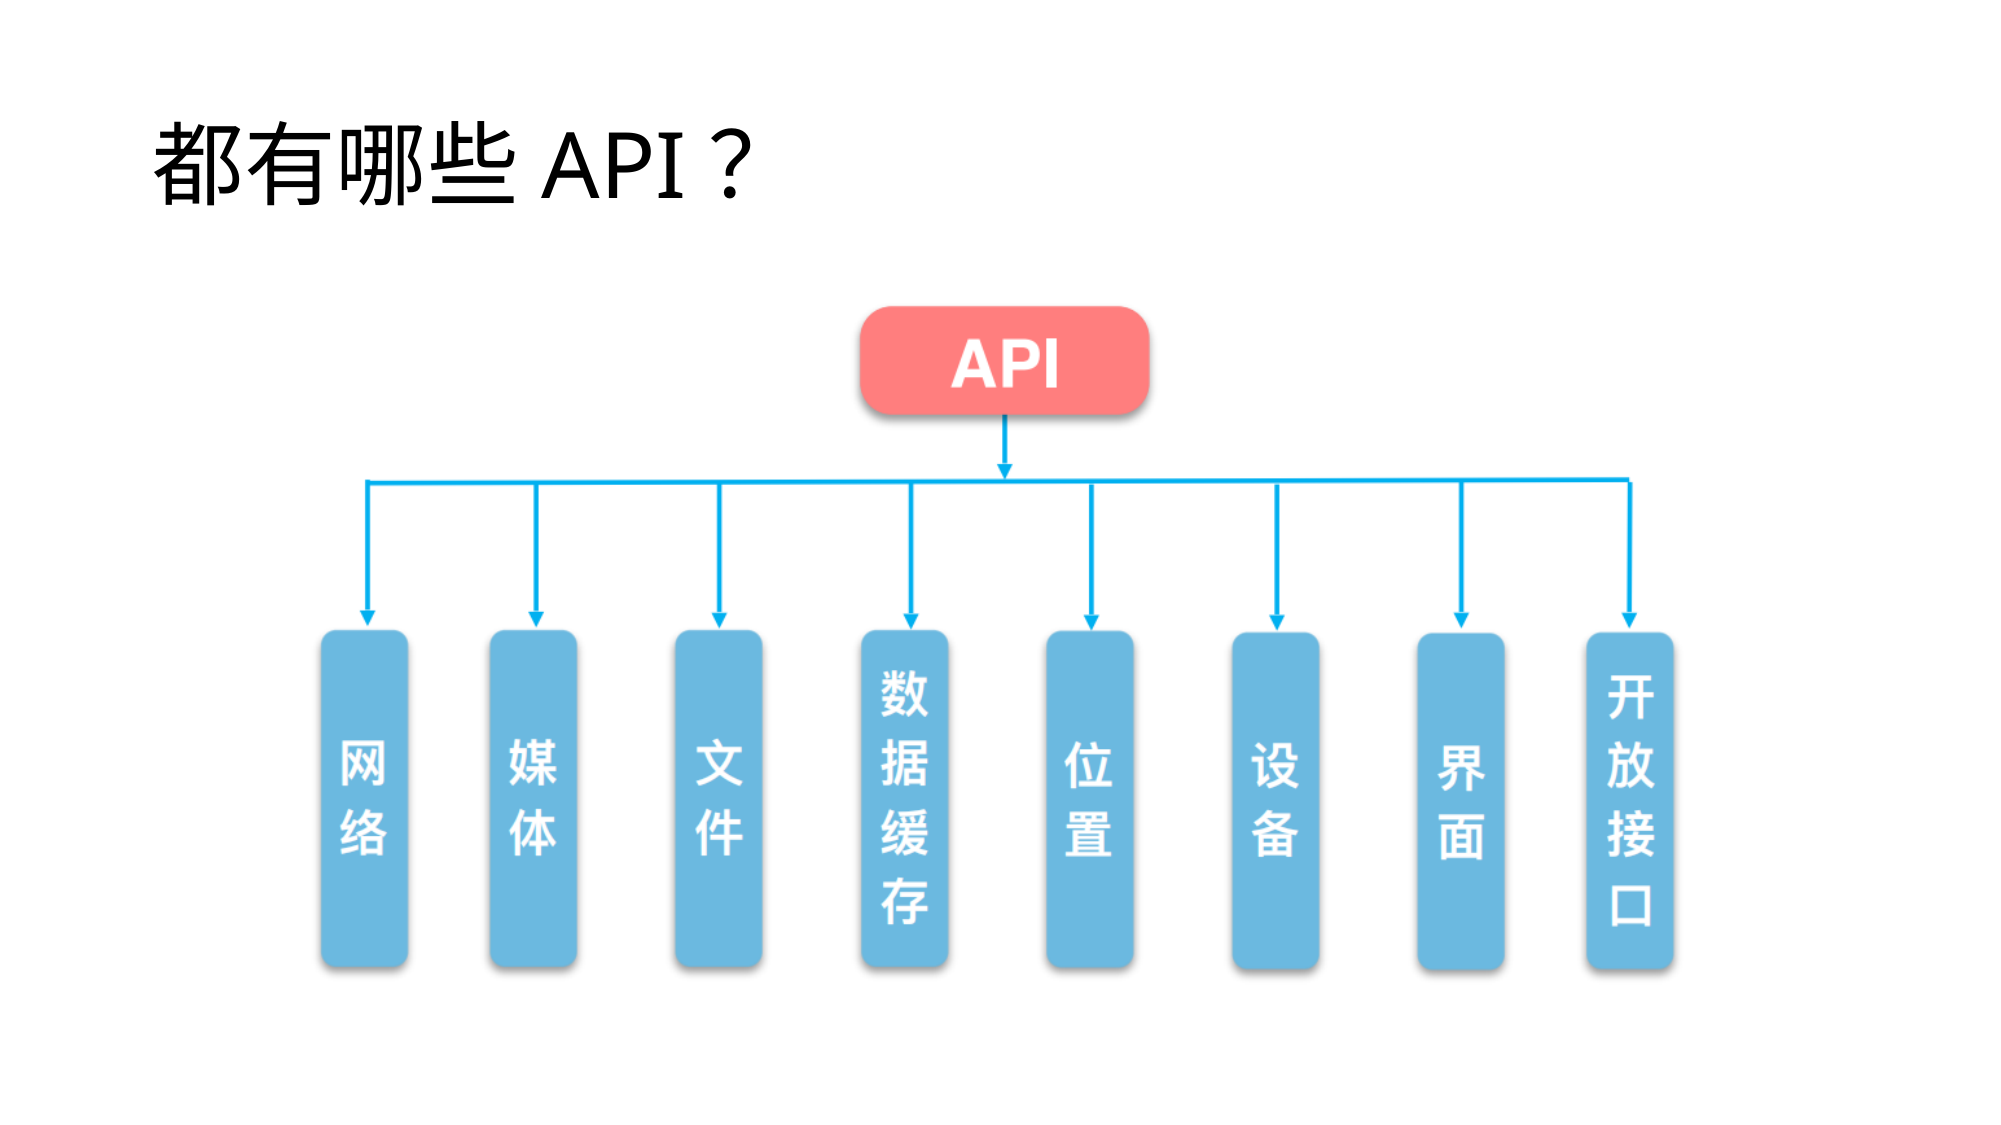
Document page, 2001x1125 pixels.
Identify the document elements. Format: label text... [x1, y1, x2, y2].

title 都有哪些API？ [137, 59, 1863, 278]
picture [202, 262, 1773, 1019]
